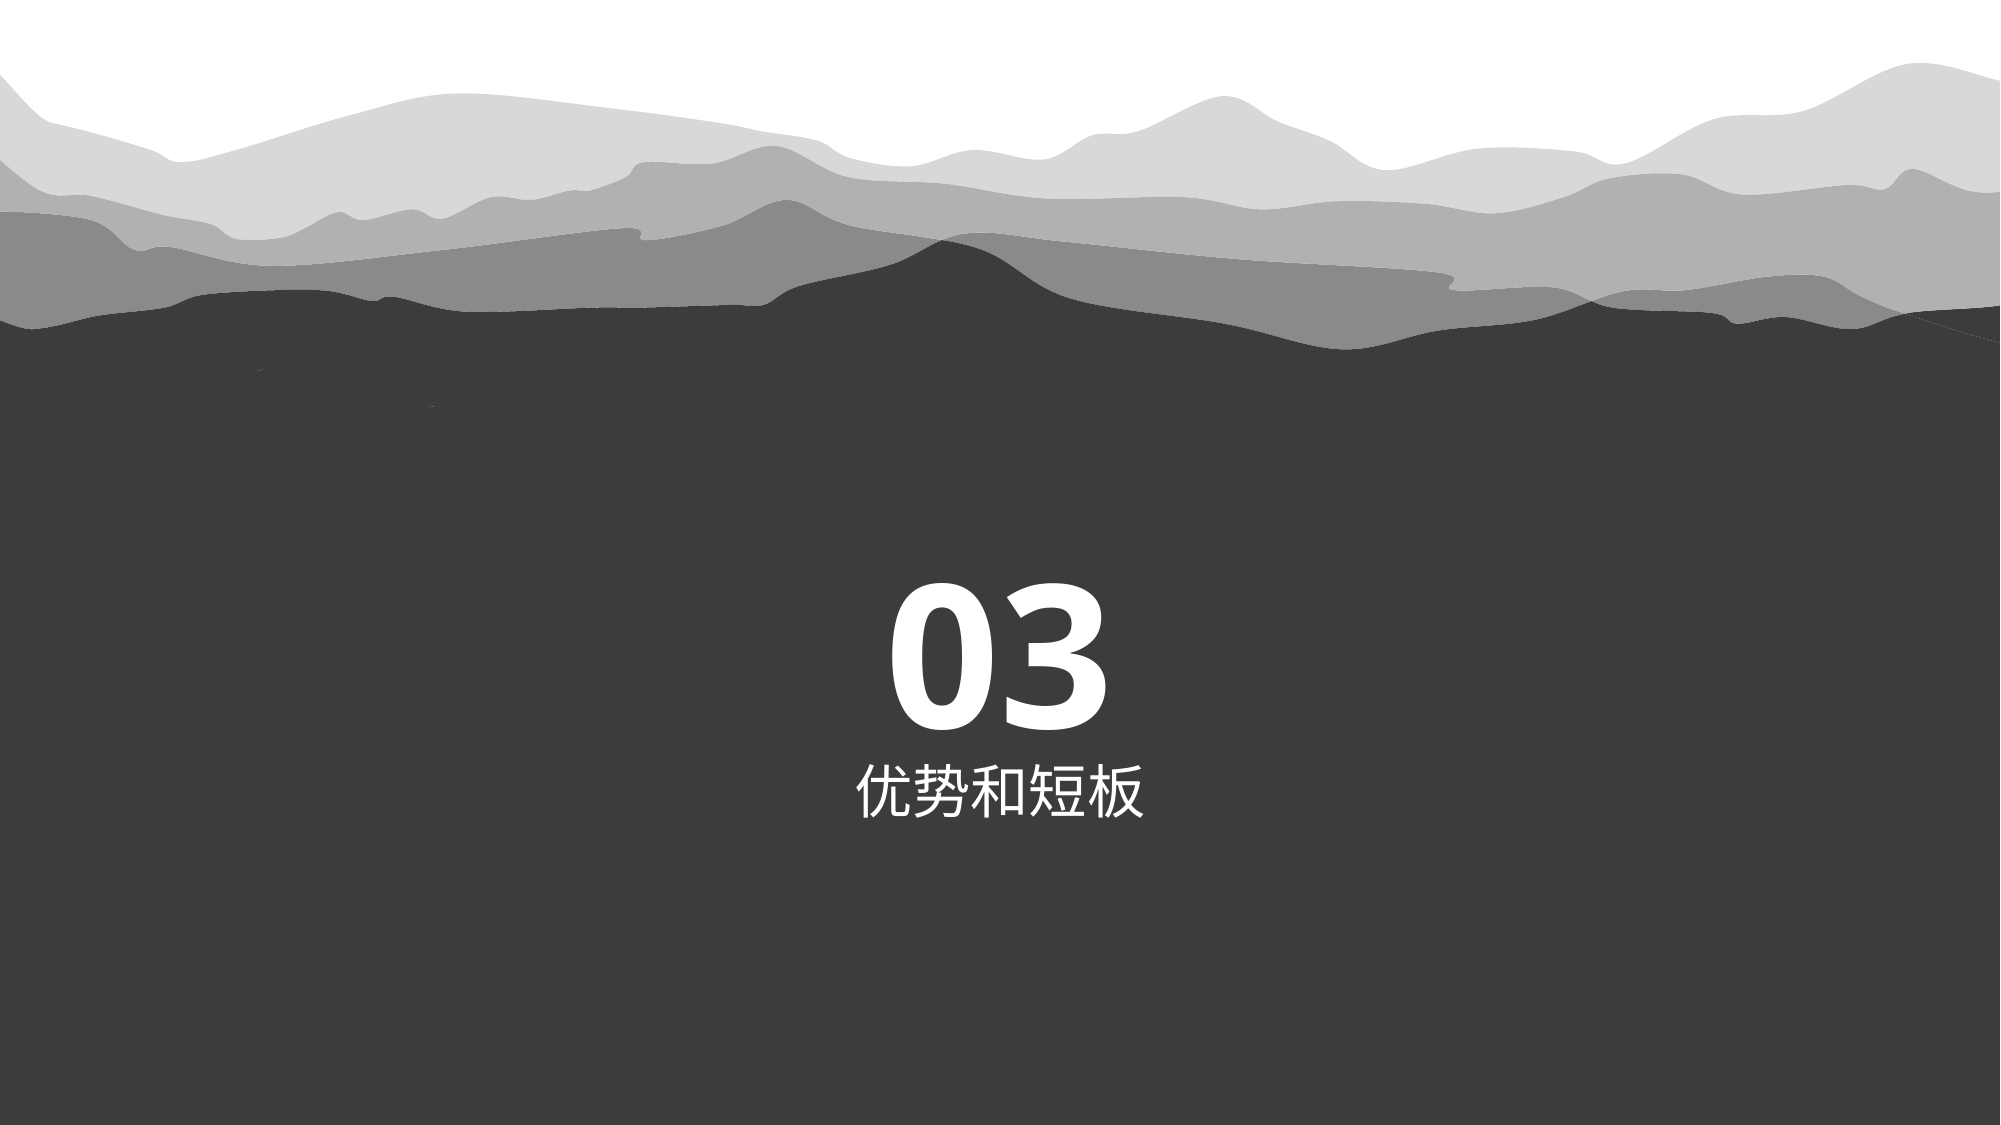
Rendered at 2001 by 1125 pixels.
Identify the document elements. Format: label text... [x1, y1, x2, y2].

list 03 [377, 548, 1623, 755]
list 优势和短板 [377, 755, 1623, 850]
